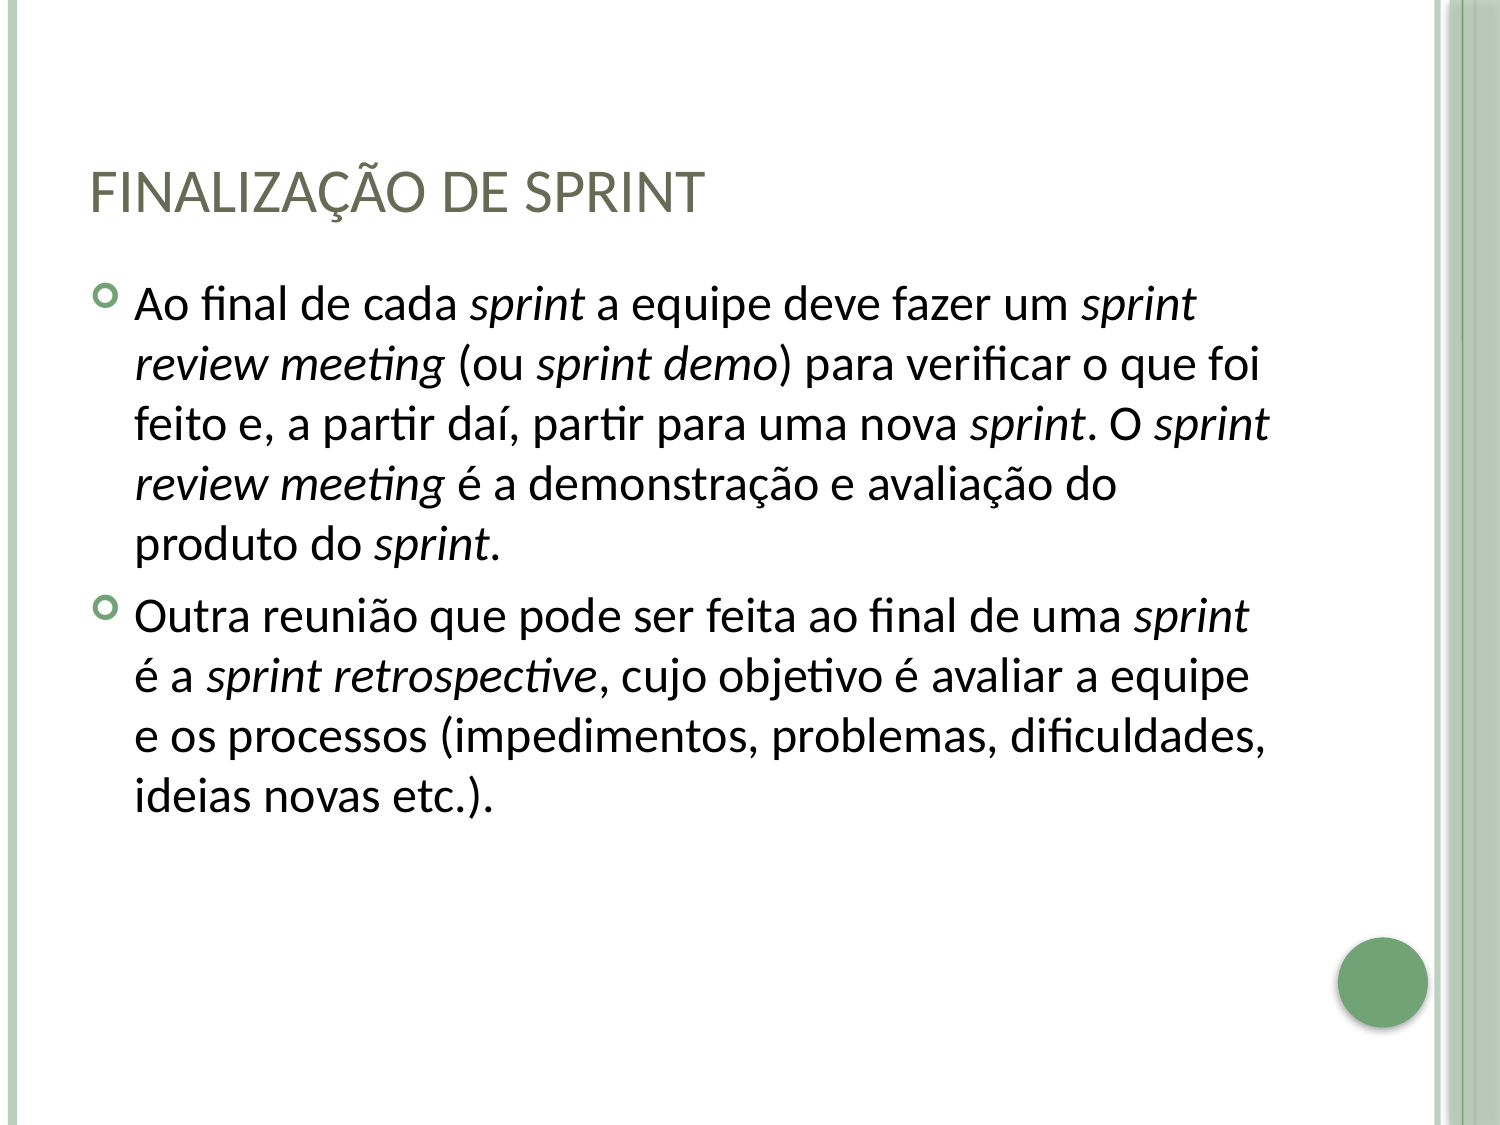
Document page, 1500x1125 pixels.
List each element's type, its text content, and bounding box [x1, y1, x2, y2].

list Ao final de cada sprint a equipe deve fazer um sprint review meeting (ou sprint demo) para verificar o que foi feito e, a partir daí, partir para uma nova sprint. O sprint review meeting é a demonstração e avaliação do produto do sprint. Outra reunião que pode ser feita ao final de uma sprint é a sprint retrospective, cujo objetivo é avaliar a equipe e os processos (impedimentos, problemas, dificuldades, ideias novas etc.). [75, 262, 1300, 1062]
title Finalização de sprint [75, 45, 1300, 233]
